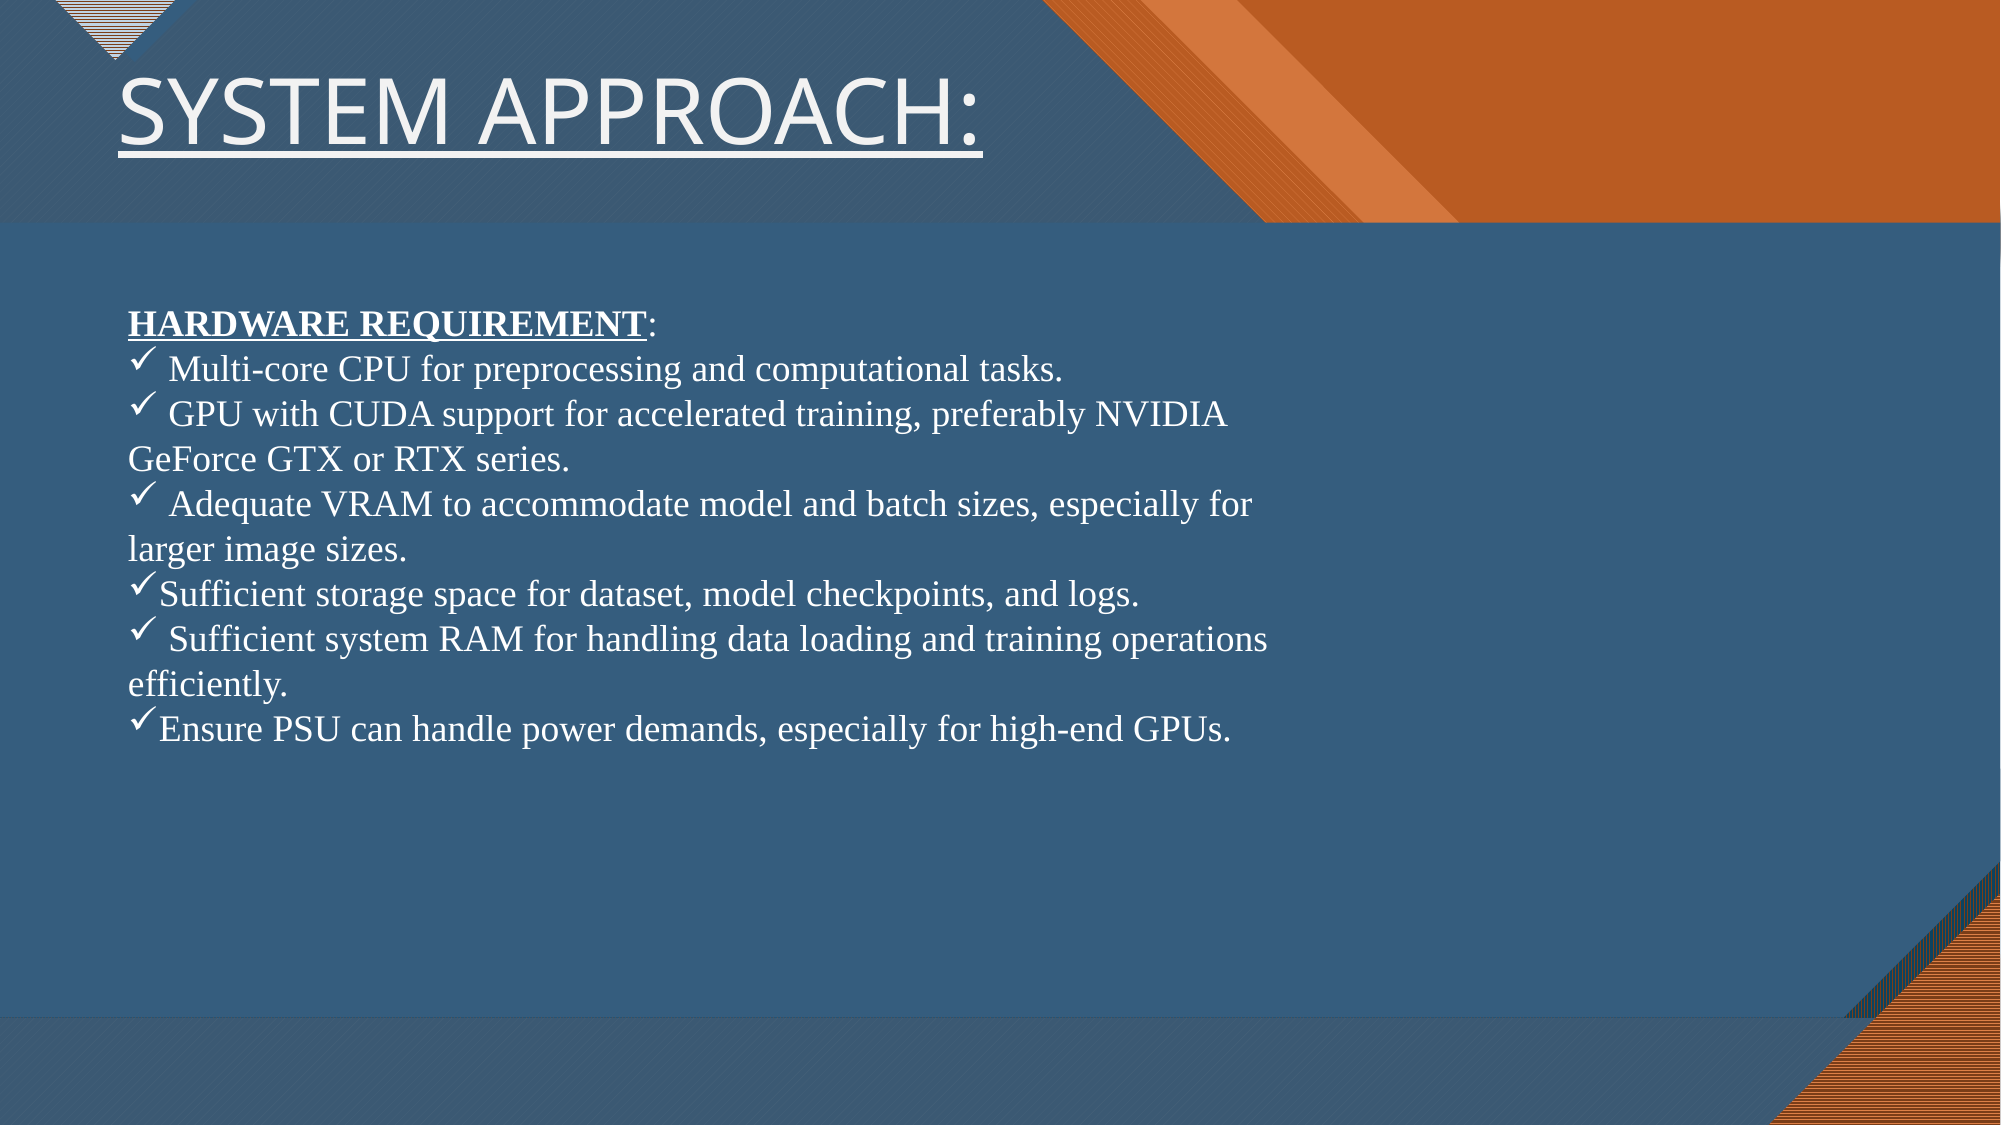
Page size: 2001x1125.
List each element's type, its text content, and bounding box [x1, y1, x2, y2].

text_box HARDWARE REQUIREMENT: Multi-core CPU for preprocessing and computational tasks. GPU with CUDA support for accelerated training, preferably NVIDIA GeForce GTX or RTX series. Adequate VRAM to accommodate model and batch sizes, especially for larger image sizes. Sufficient storage space for dataset, model checkpoints, and logs. Sufficient system RAM for handling data loading and training operations efficiently. Ensure PSU can handle power demands, especially for high-end GPUs. [113, 291, 1288, 802]
title SYSTEM APPROACH: [102, 36, 2000, 180]
